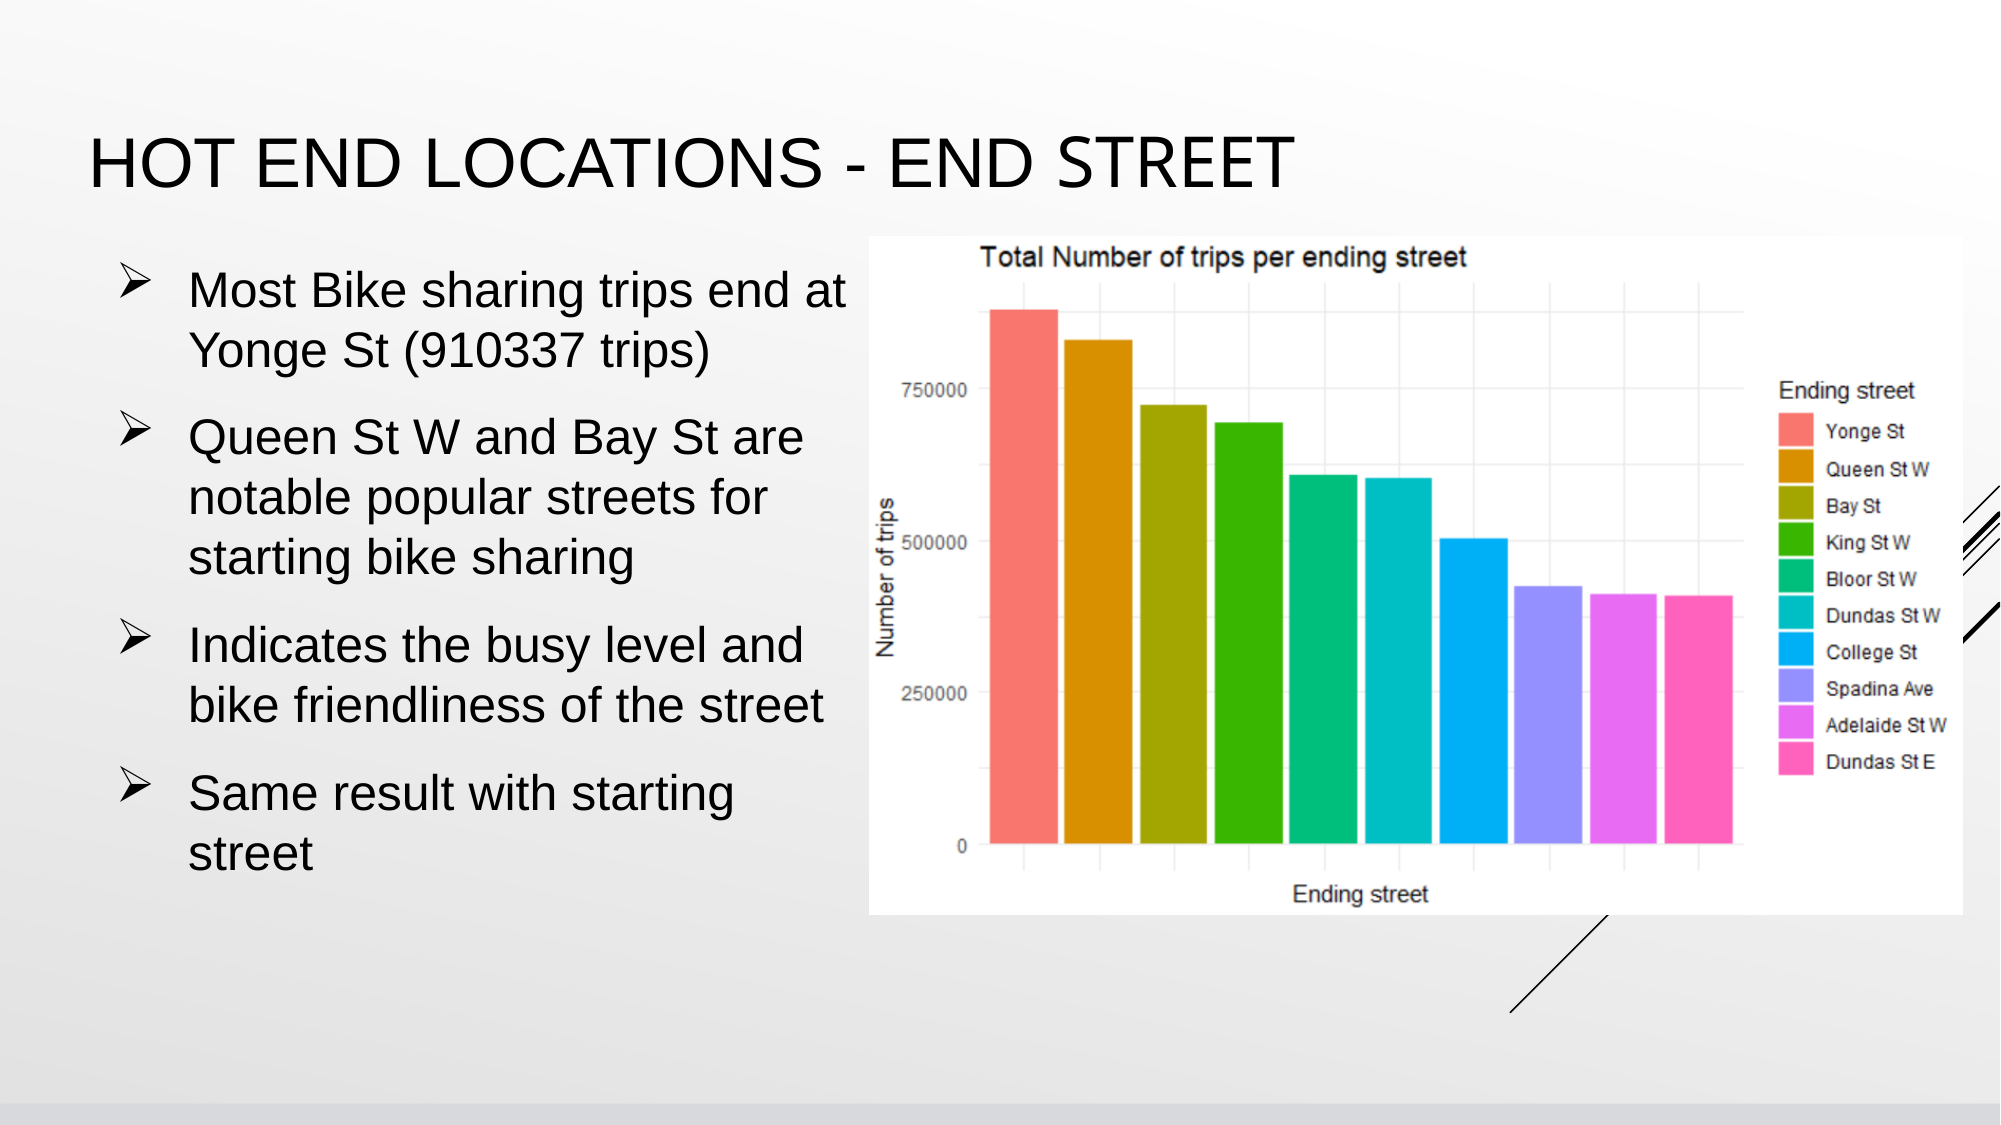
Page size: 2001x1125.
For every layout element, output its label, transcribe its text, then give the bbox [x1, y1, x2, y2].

title Hot End Locations - End street [68, 97, 1932, 223]
picture [869, 236, 1964, 915]
list Most Bike sharing trips end at Yonge St (910337 trips) Queen St W and Bay St are notable popular streets for starting bike sharing Indicates the busy level and bike friendliness of the street Same result with starting street [68, 236, 870, 1125]
